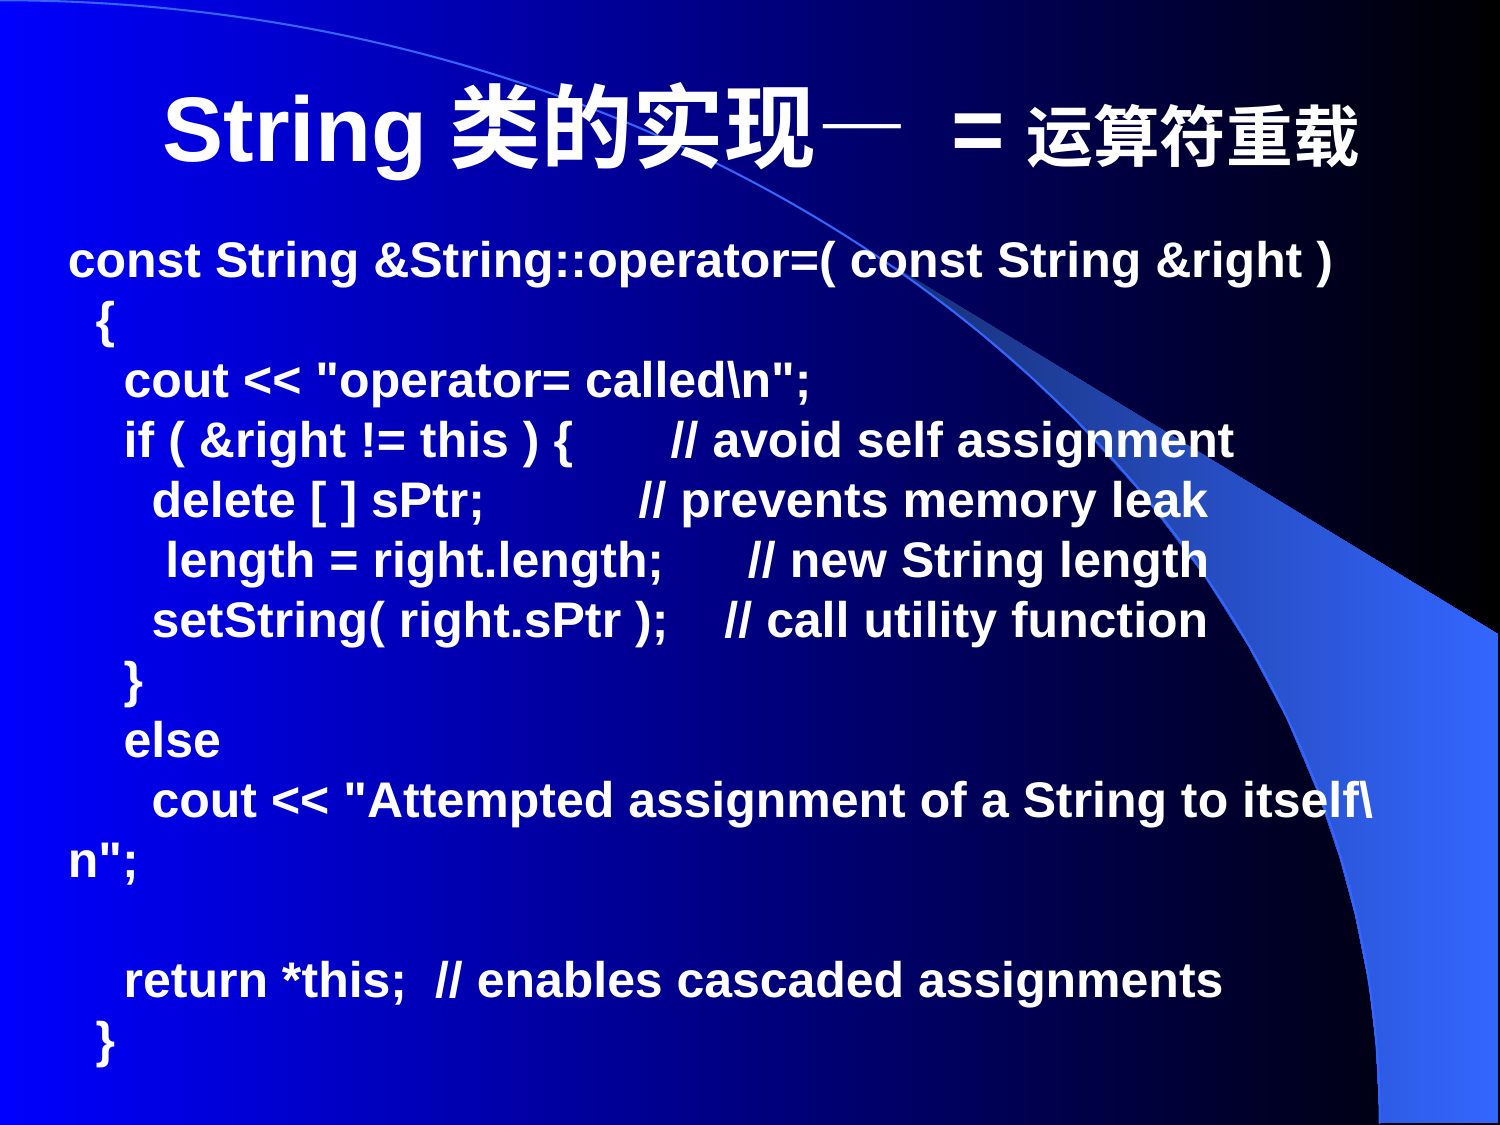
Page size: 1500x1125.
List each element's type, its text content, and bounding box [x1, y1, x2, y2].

title String类的实现— =运算符重载 [123, 30, 1400, 219]
text_box const String &String::operator=( const String &right ) { cout << "operator= called\n"; if ( &right != this ) { // avoid self assignment delete [ ] sPtr; // prevents memory leak length = right.length; // new String length setString( right.sPtr ); // call utility function } else cout << "Attempted assignment of a String to itself\n"; return *this; // enables cascaded assignments } [53, 219, 1459, 1125]
